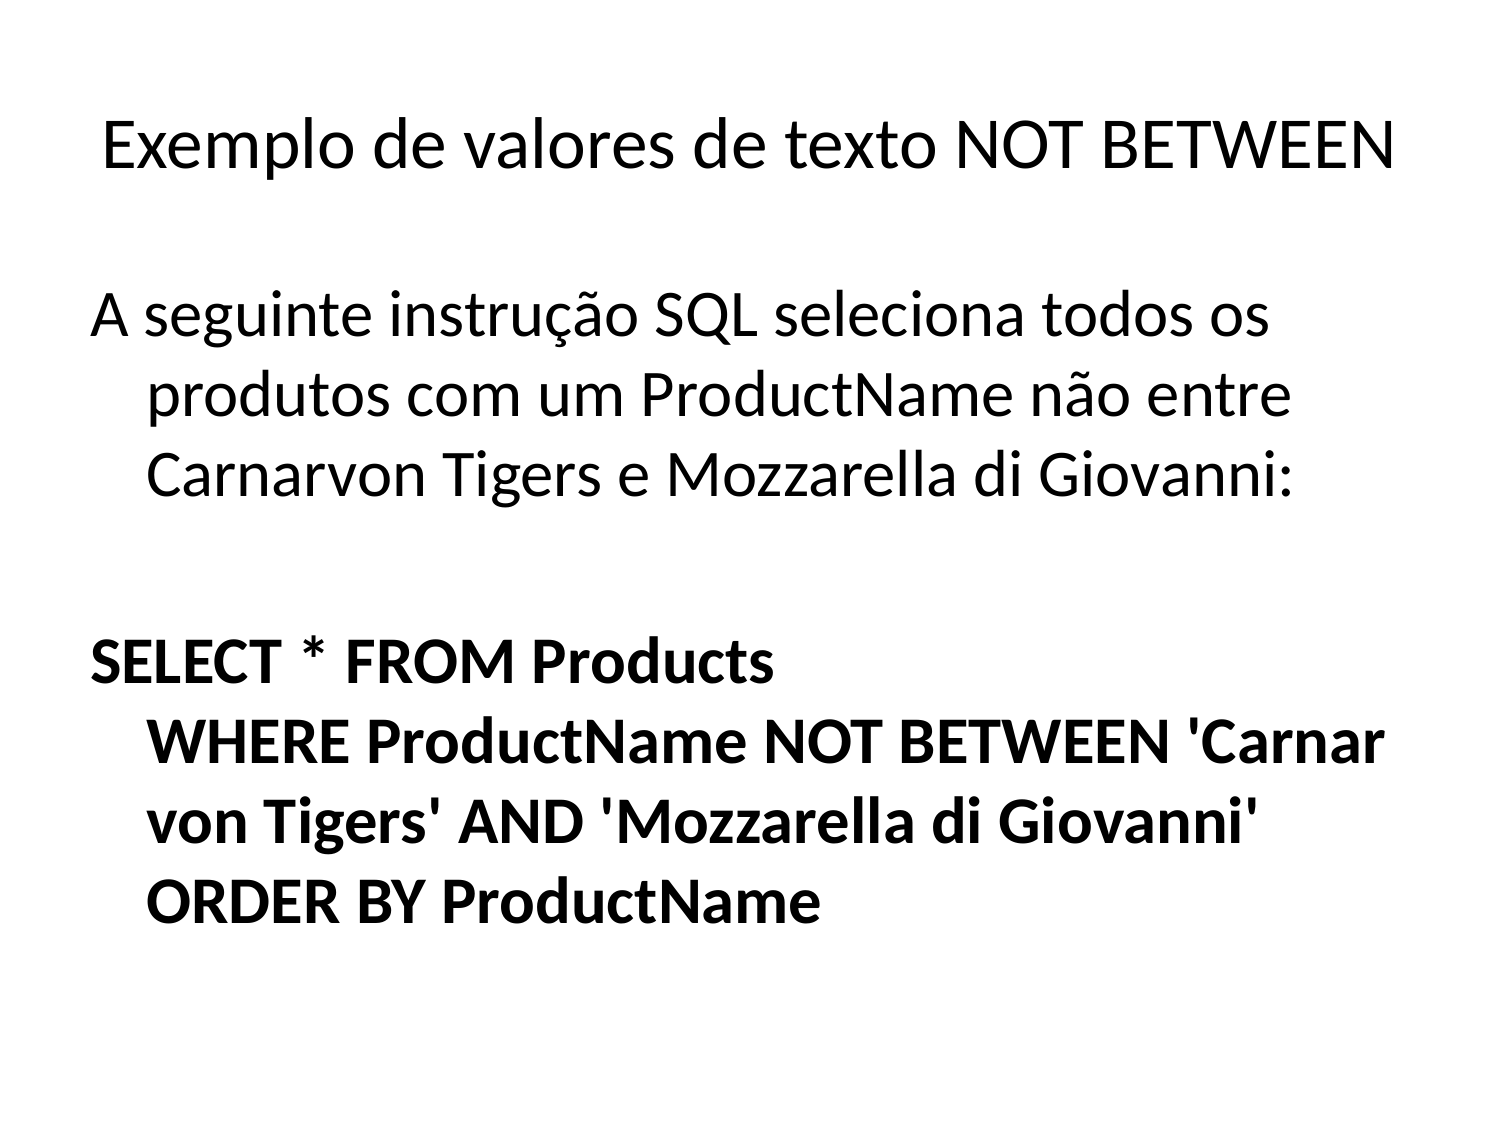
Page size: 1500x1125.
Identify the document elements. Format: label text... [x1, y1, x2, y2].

title Exemplo de valores de texto NOT BETWEEN [75, 45, 1425, 233]
list A seguinte instrução SQL seleciona todos os produtos com um ProductName não entre Carnarvon Tigers e Mozzarella di Giovanni: SELECT * FROM Products WHERE ProductName NOT BETWEEN 'Carnarvon Tigers' AND 'Mozzarella di Giovanni' ORDER BY ProductName [75, 262, 1425, 1005]
